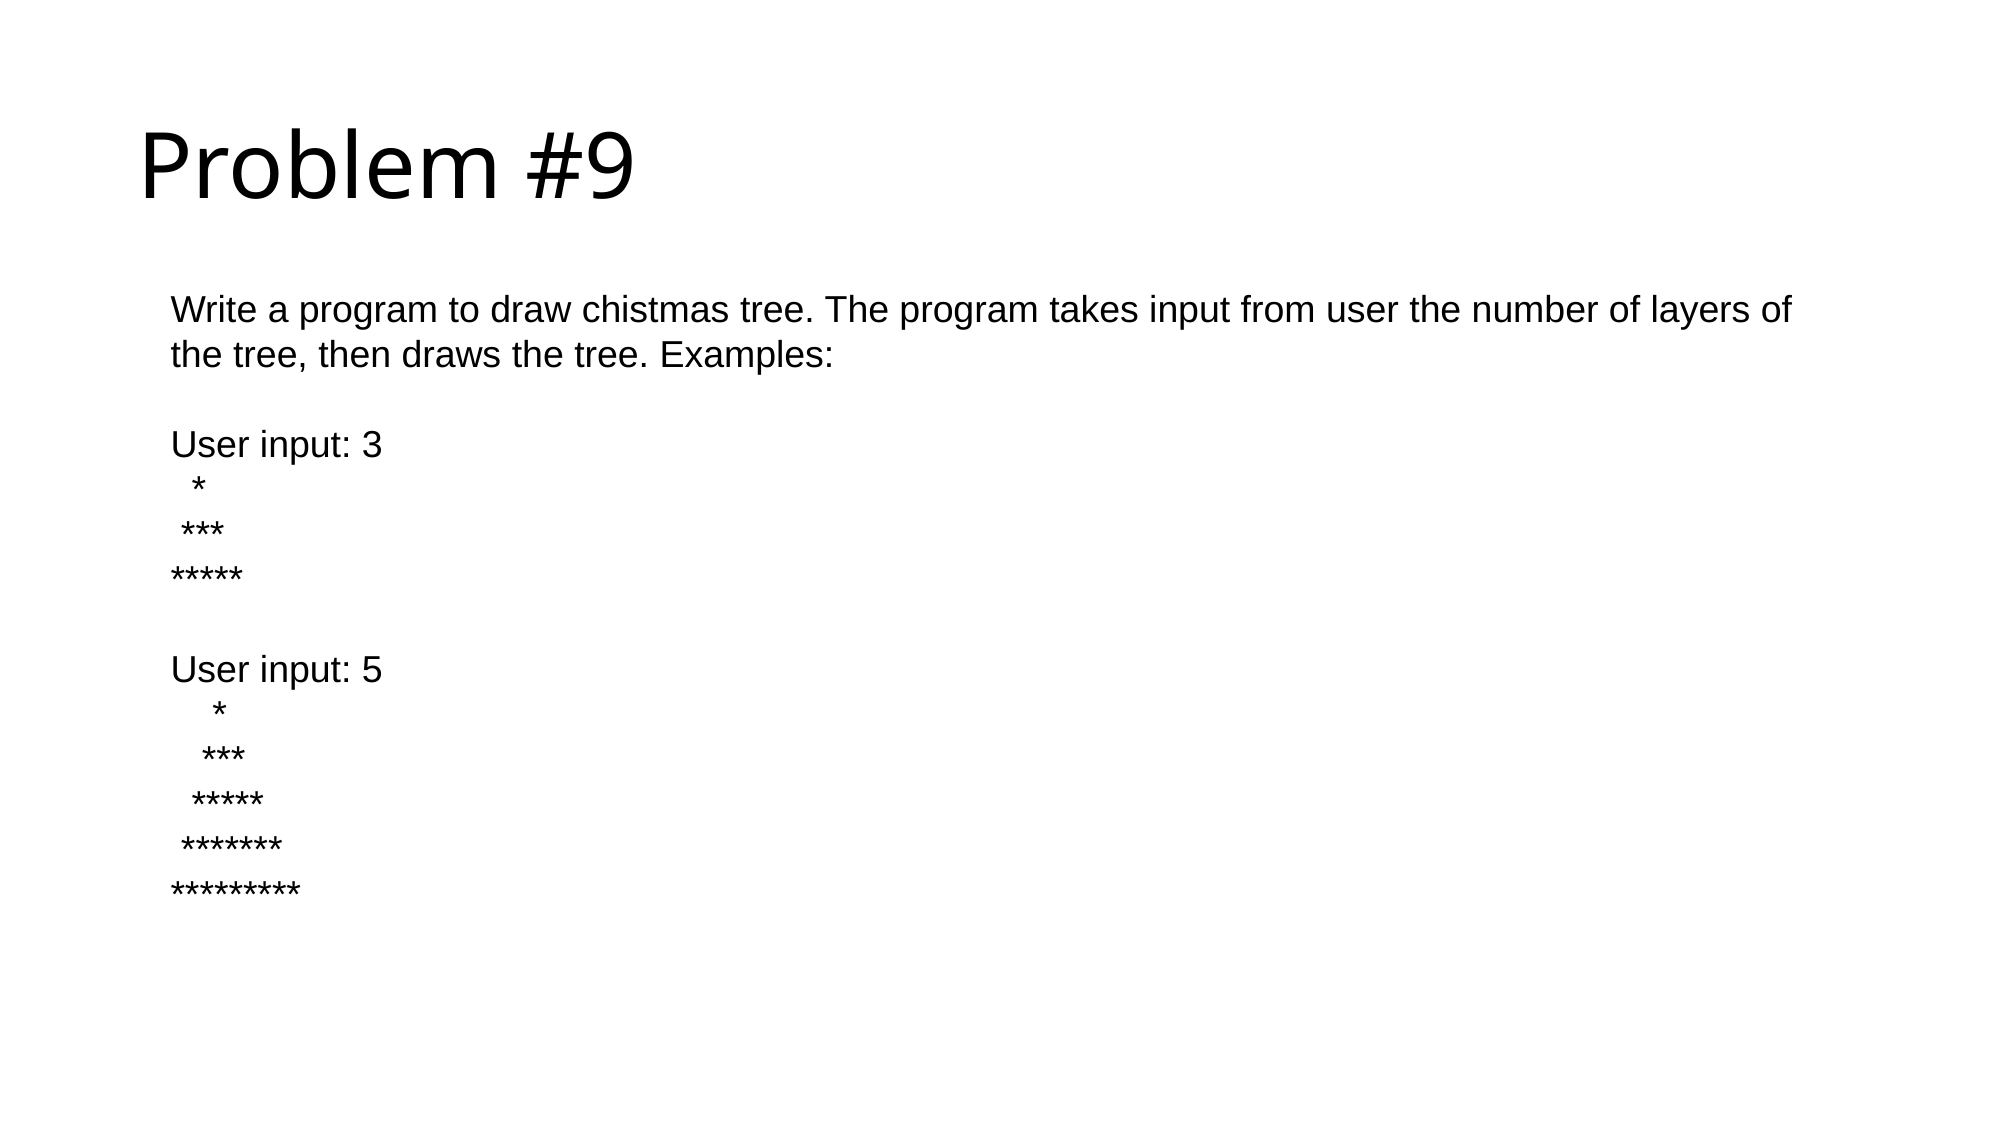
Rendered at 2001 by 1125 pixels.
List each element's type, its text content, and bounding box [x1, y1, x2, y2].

title Problem #9 [137, 59, 1863, 278]
text_box Write a program to draw chistmas tree. The program takes input from user the number of layers of the tree, then draws the tree. Examples: User input: 3 * *** ***** User input: 5 * *** ***** ******* ********* [155, 277, 1844, 967]
